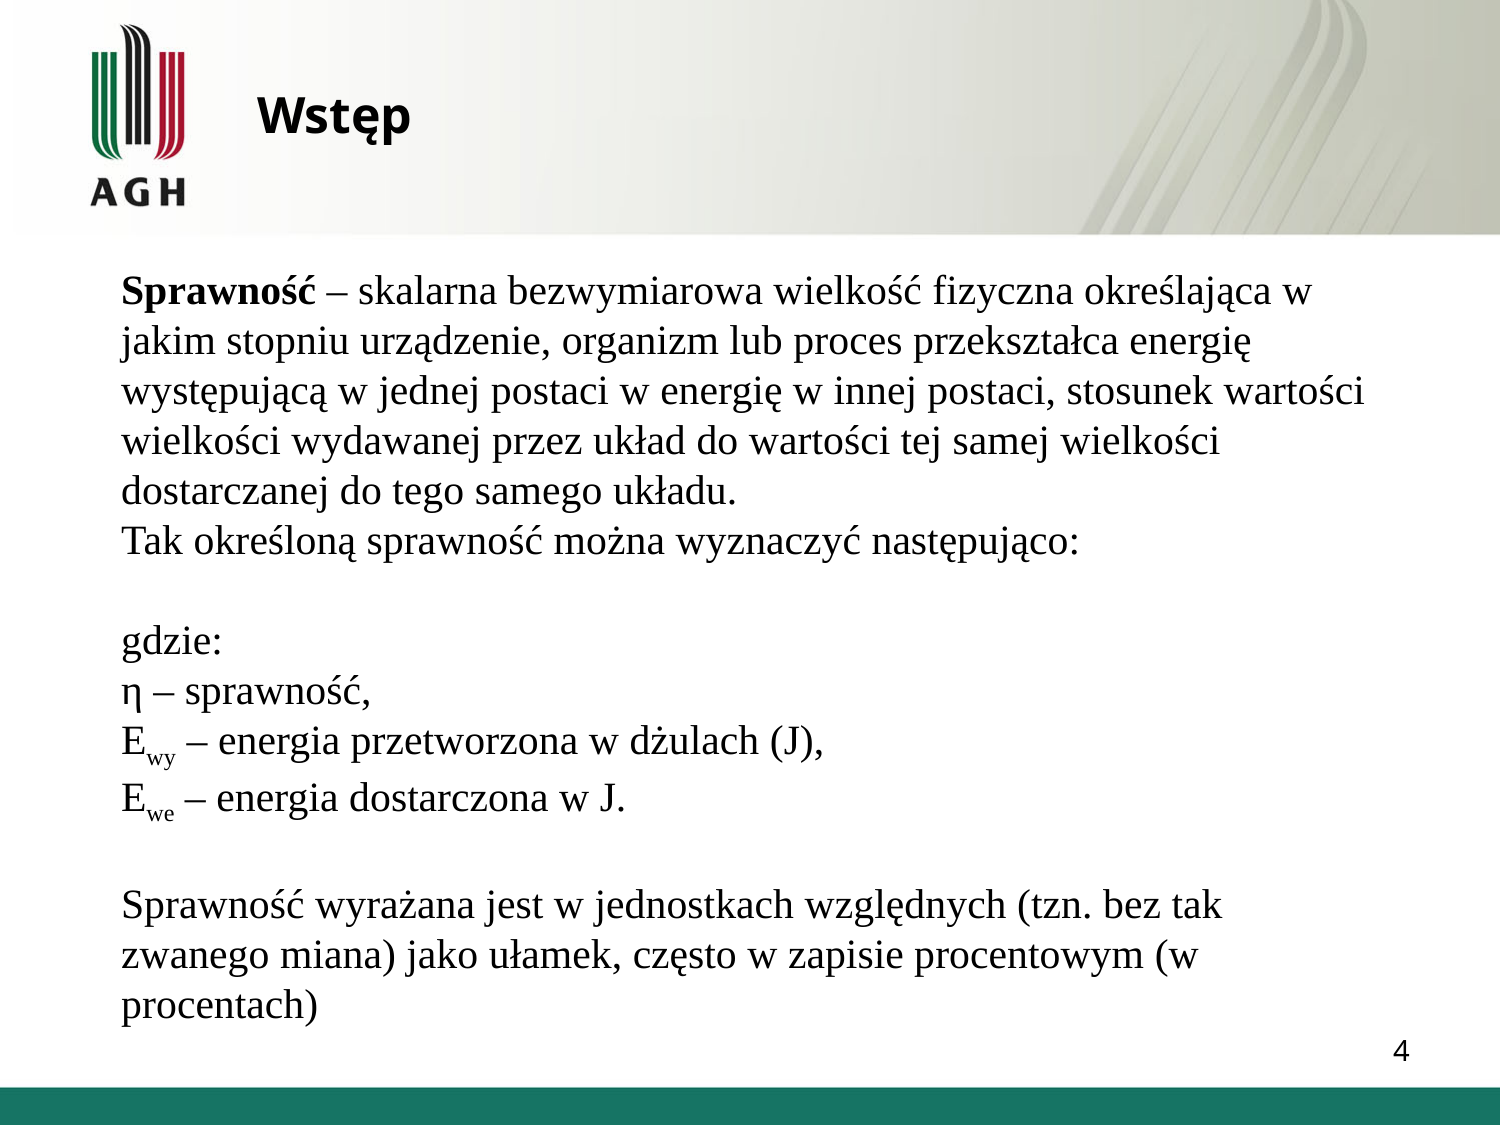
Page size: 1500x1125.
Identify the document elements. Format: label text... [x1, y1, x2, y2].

slide_number 4 [1074, 1024, 1425, 1103]
title Wstęp [242, 66, 1425, 162]
picture [0, 0, 1500, 1125]
